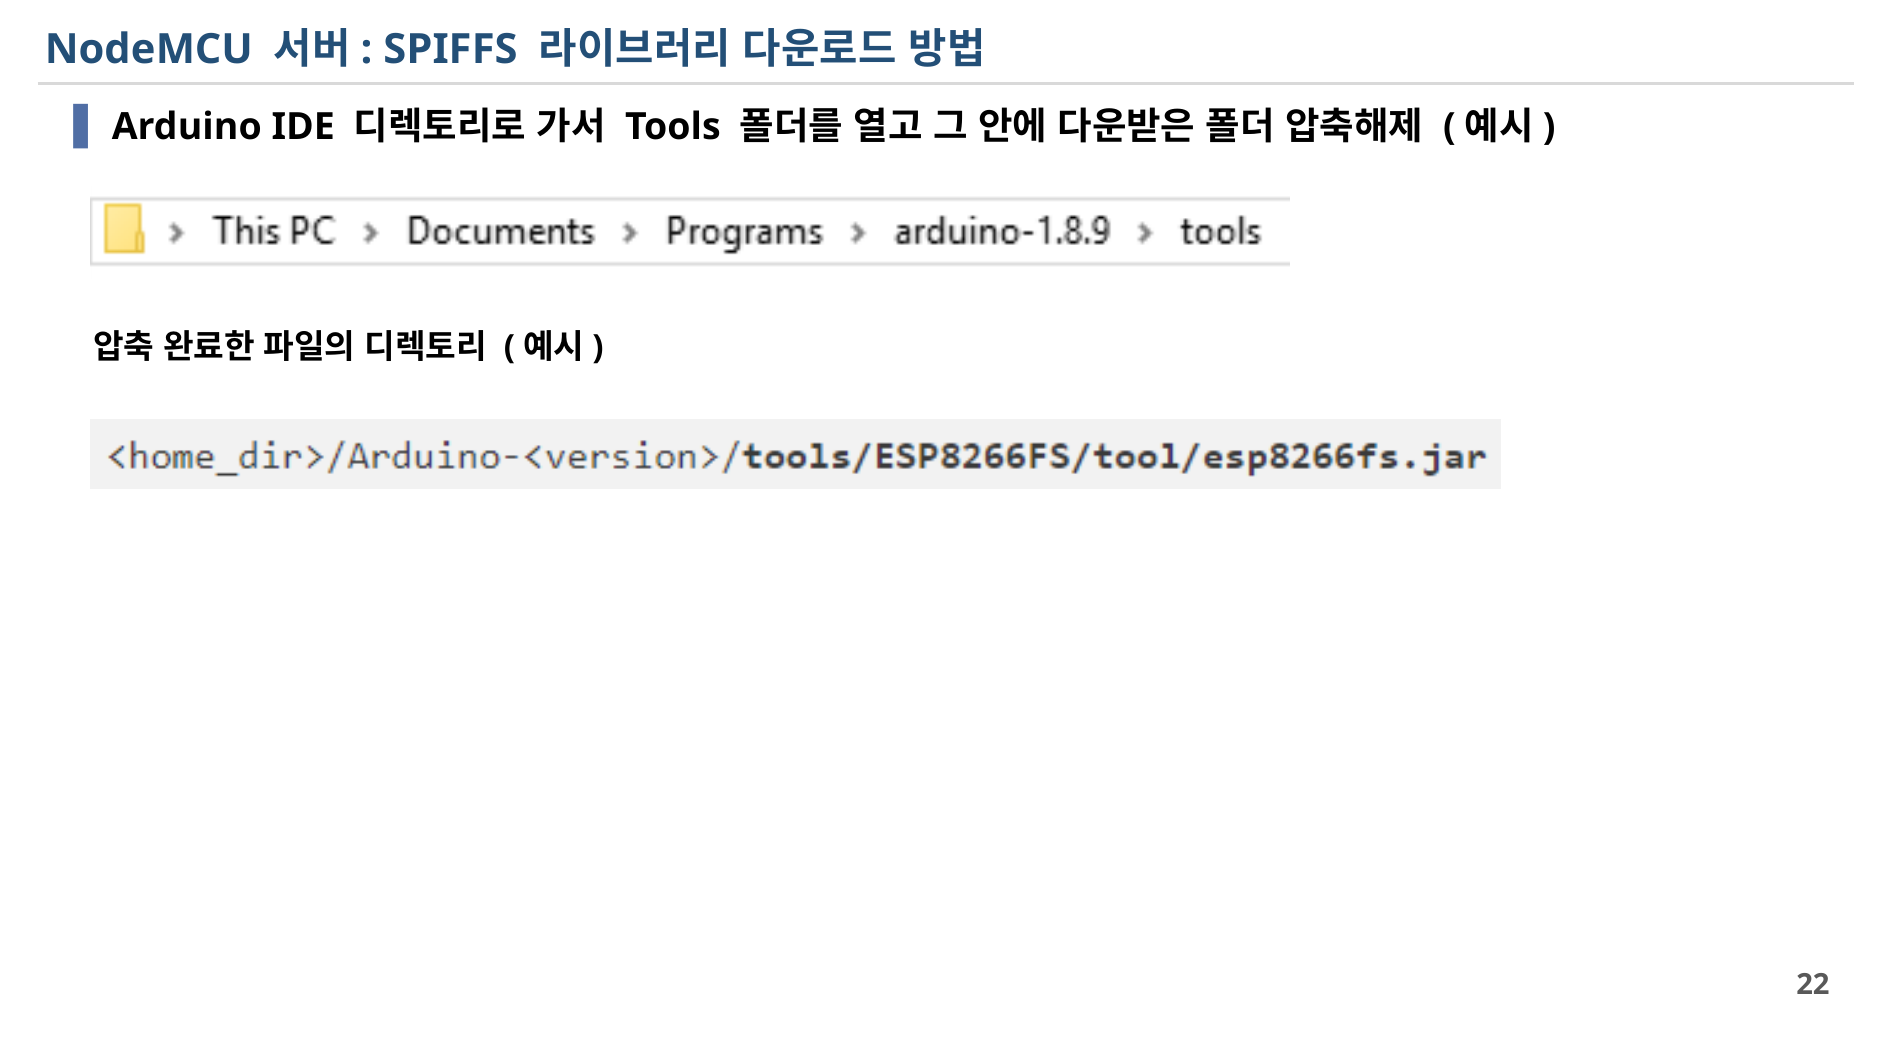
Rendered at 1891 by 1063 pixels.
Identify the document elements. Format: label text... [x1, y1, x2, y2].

slide_number 22 [1703, 956, 1845, 1014]
picture [90, 419, 1501, 490]
picture [90, 185, 1290, 279]
list Arduino IDE 디렉토리로 가서 Tools 폴더를 열고 그 안에 다운받은 폴더 압축해제 (예시) 압축 완료한 파일의 디렉토리 (예시) [43, 94, 1800, 768]
title NodeMCU 서버: SPIFFS 라이브러리 다운로드 방법 [29, 13, 1809, 80]
